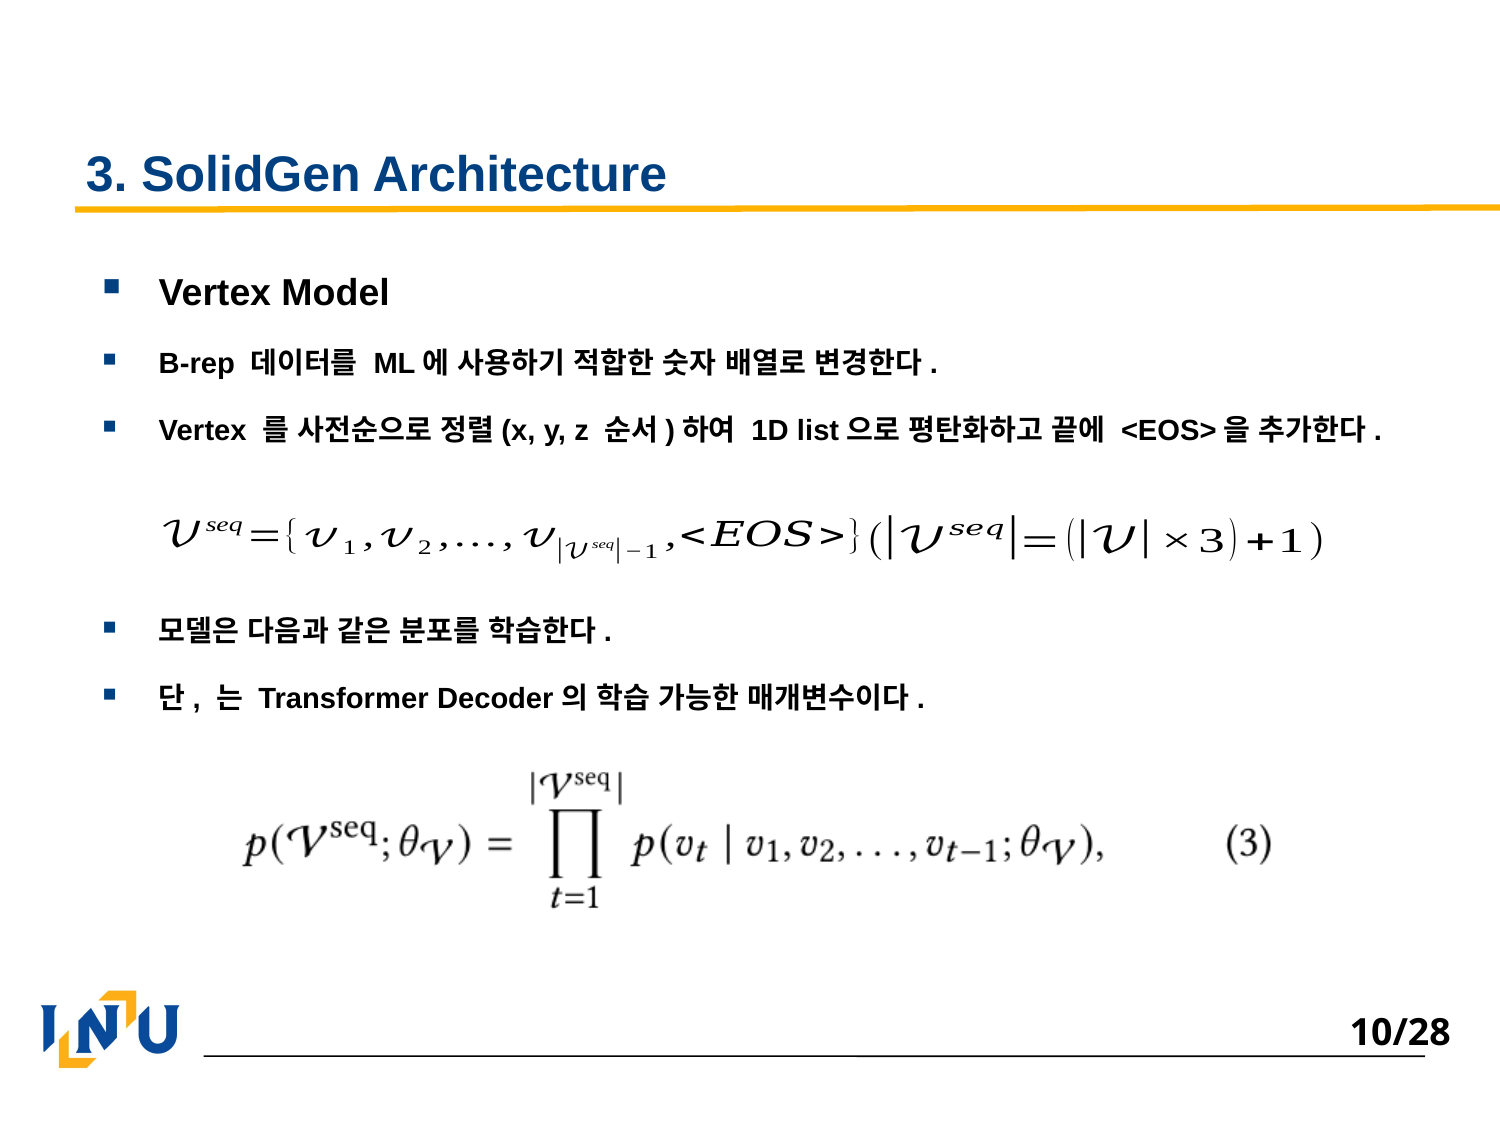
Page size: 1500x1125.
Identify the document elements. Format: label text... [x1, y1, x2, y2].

picture [24, 966, 188, 1090]
title 3. SolidGen Architecture [70, 119, 1306, 210]
picture [219, 765, 1281, 914]
